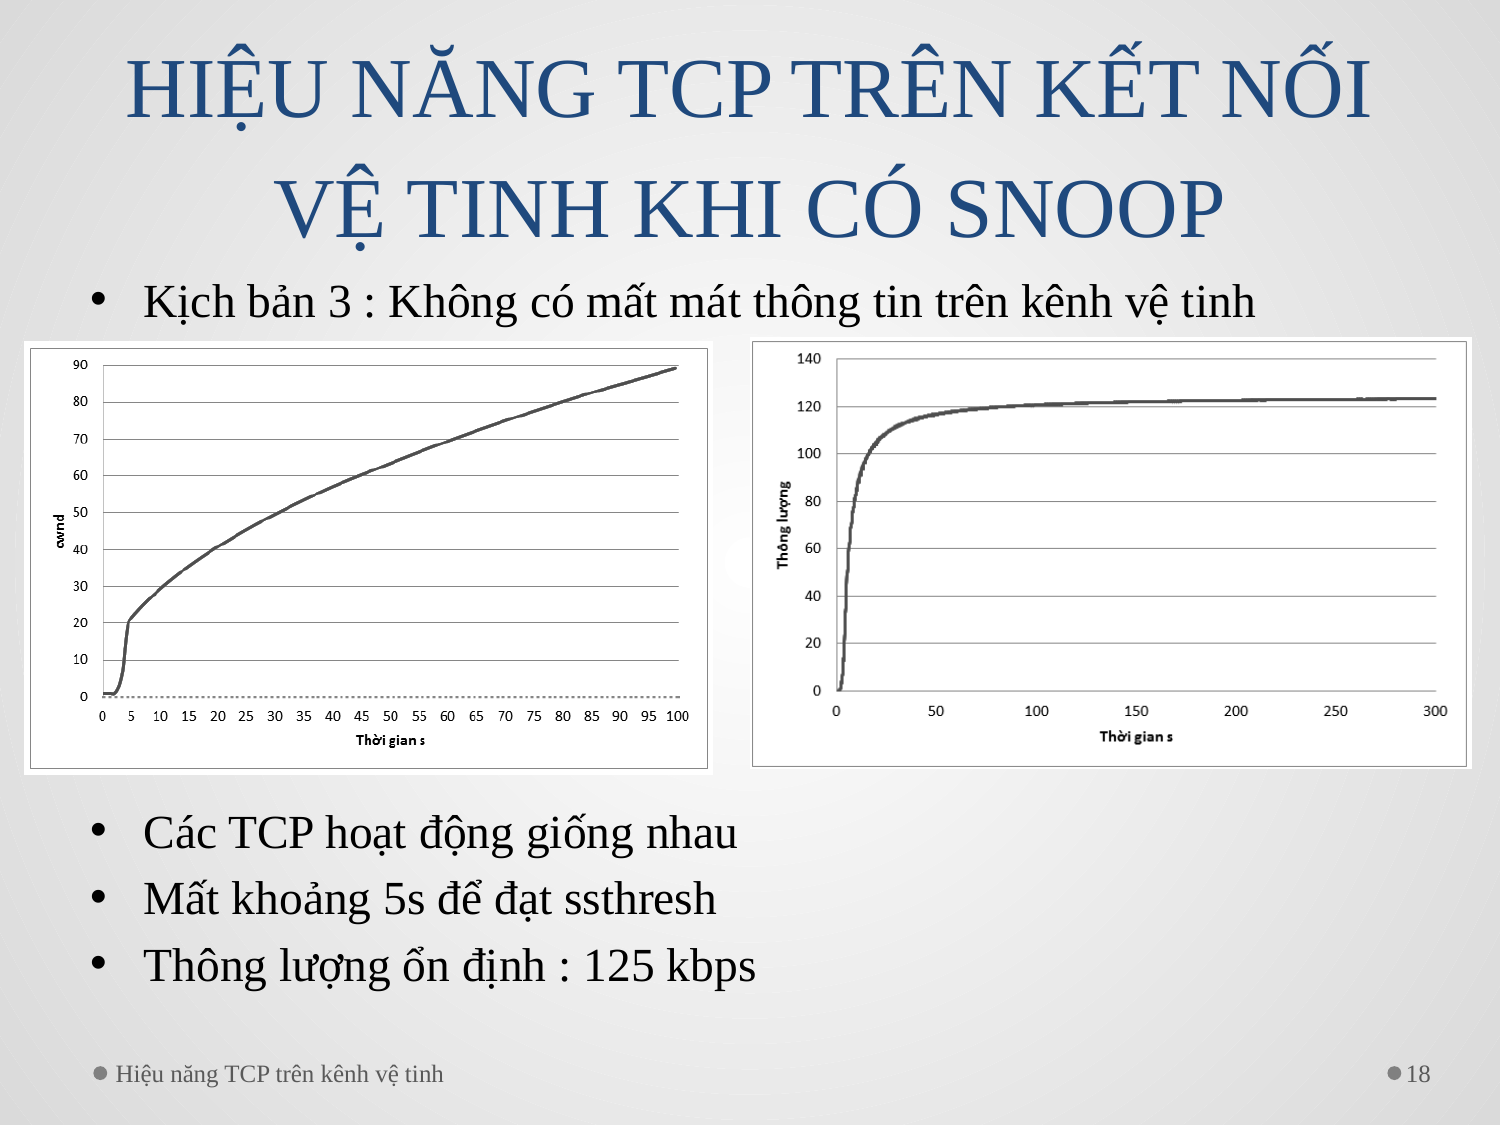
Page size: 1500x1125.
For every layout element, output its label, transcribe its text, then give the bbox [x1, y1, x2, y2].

footer Hiệu năng TCP trên kênh vệ tinh [108, 1042, 576, 1103]
picture [749, 337, 1472, 769]
title HIỆU NĂNG TCP TRÊN KẾT NỐI VỆ TINH KHI CÓ SNOOP [75, 0, 1425, 262]
list Kịch bản 3 : Không có mất mát thông tin trên kênh vệ tinh Các TCP hoạt động giống nhau Mất khoảng 5s để đạt ssthresh Thông lượng ổn định : 125 kbps [75, 262, 1425, 1005]
picture [24, 341, 713, 776]
slide_number 18 [1401, 1042, 1494, 1103]
